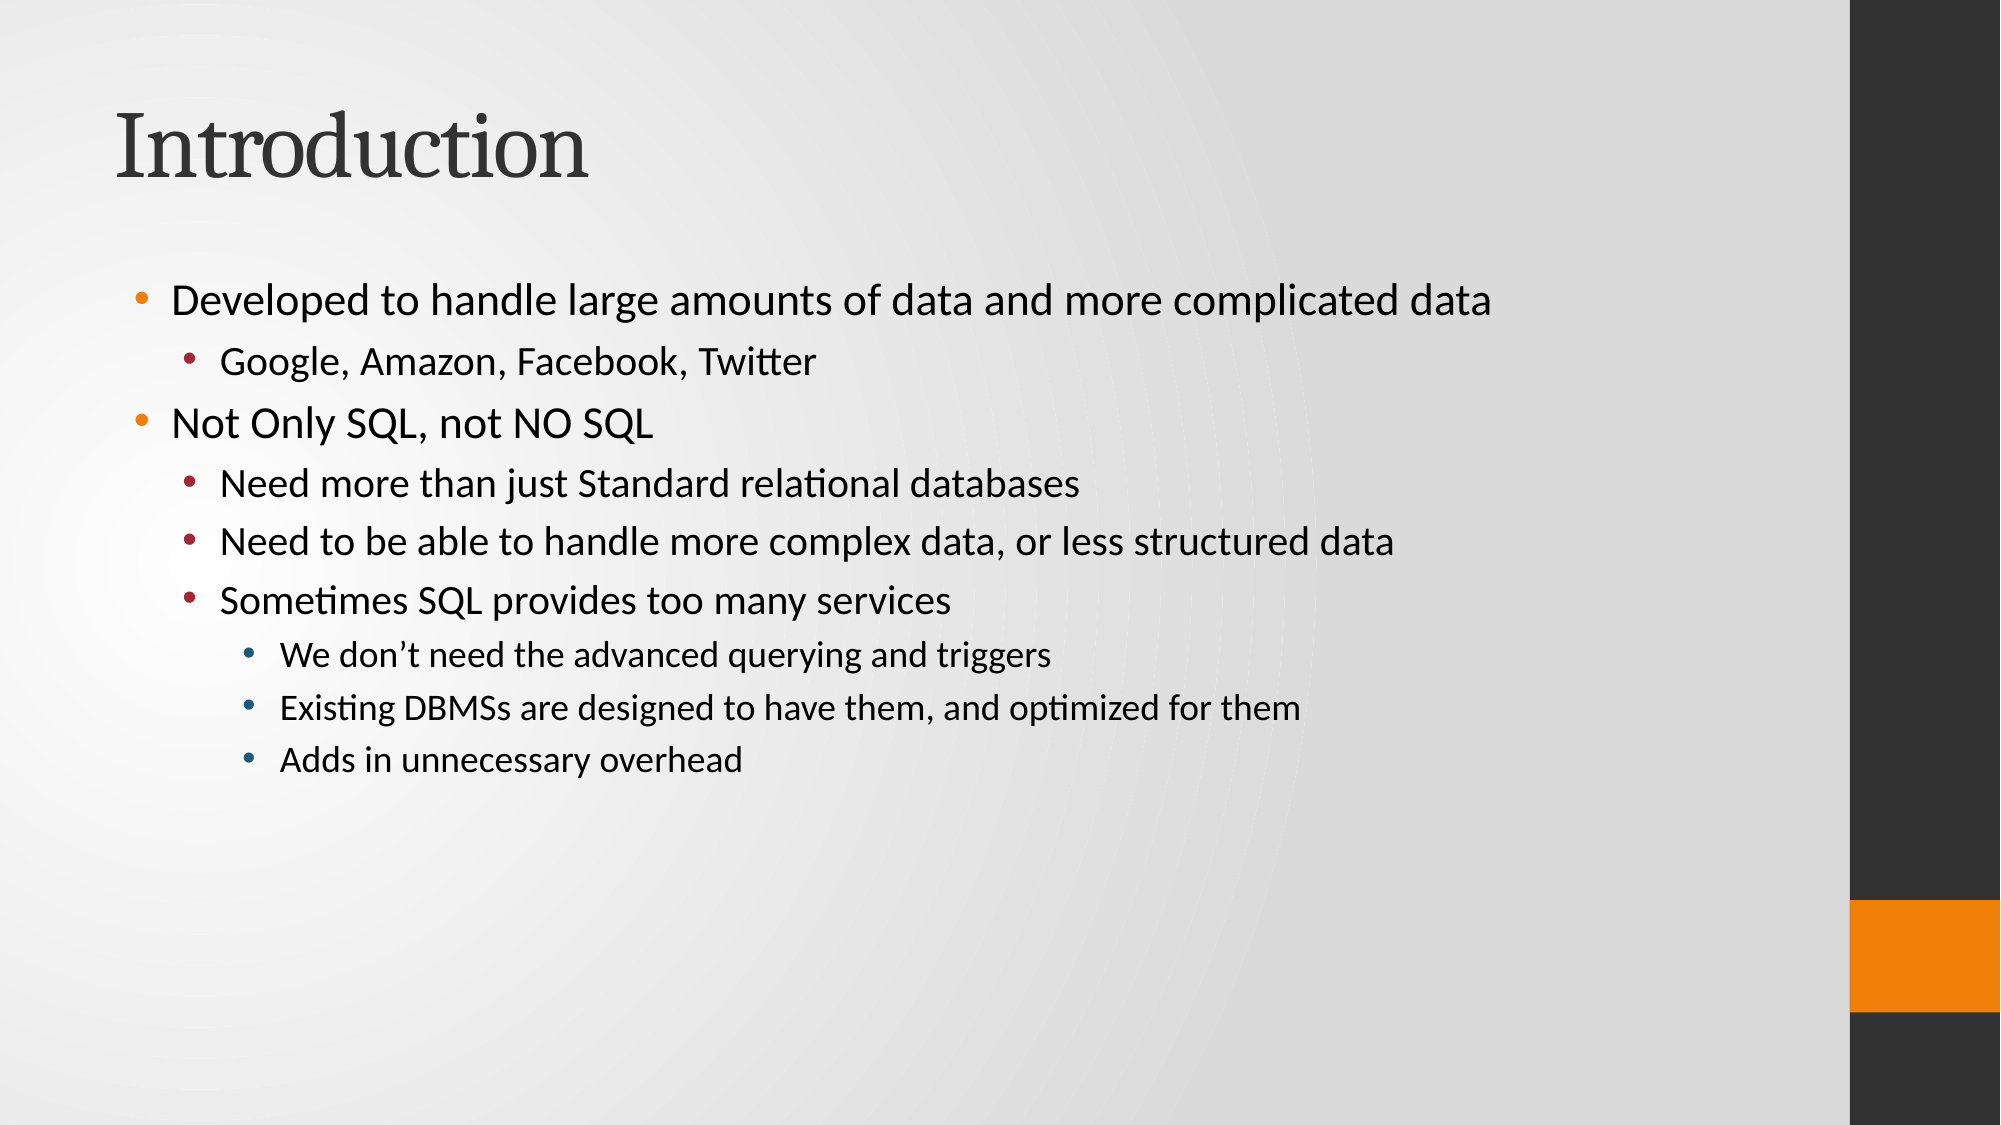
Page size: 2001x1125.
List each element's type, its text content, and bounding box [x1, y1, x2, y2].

list Developed to handle large amounts of data and more complicated data Google, Amazon, Facebook, Twitter Not Only SQL, not NO SQL Need more than just Standard relational databases Need to be able to handle more complex data, or less structured data Sometimes SQL provides too many services We don’t need the advanced querying and triggers Existing DBMSs are designed to have them, and optimized for them Adds in unnecessary overhead [99, 262, 1767, 1050]
title Introduction [99, 45, 1767, 233]
